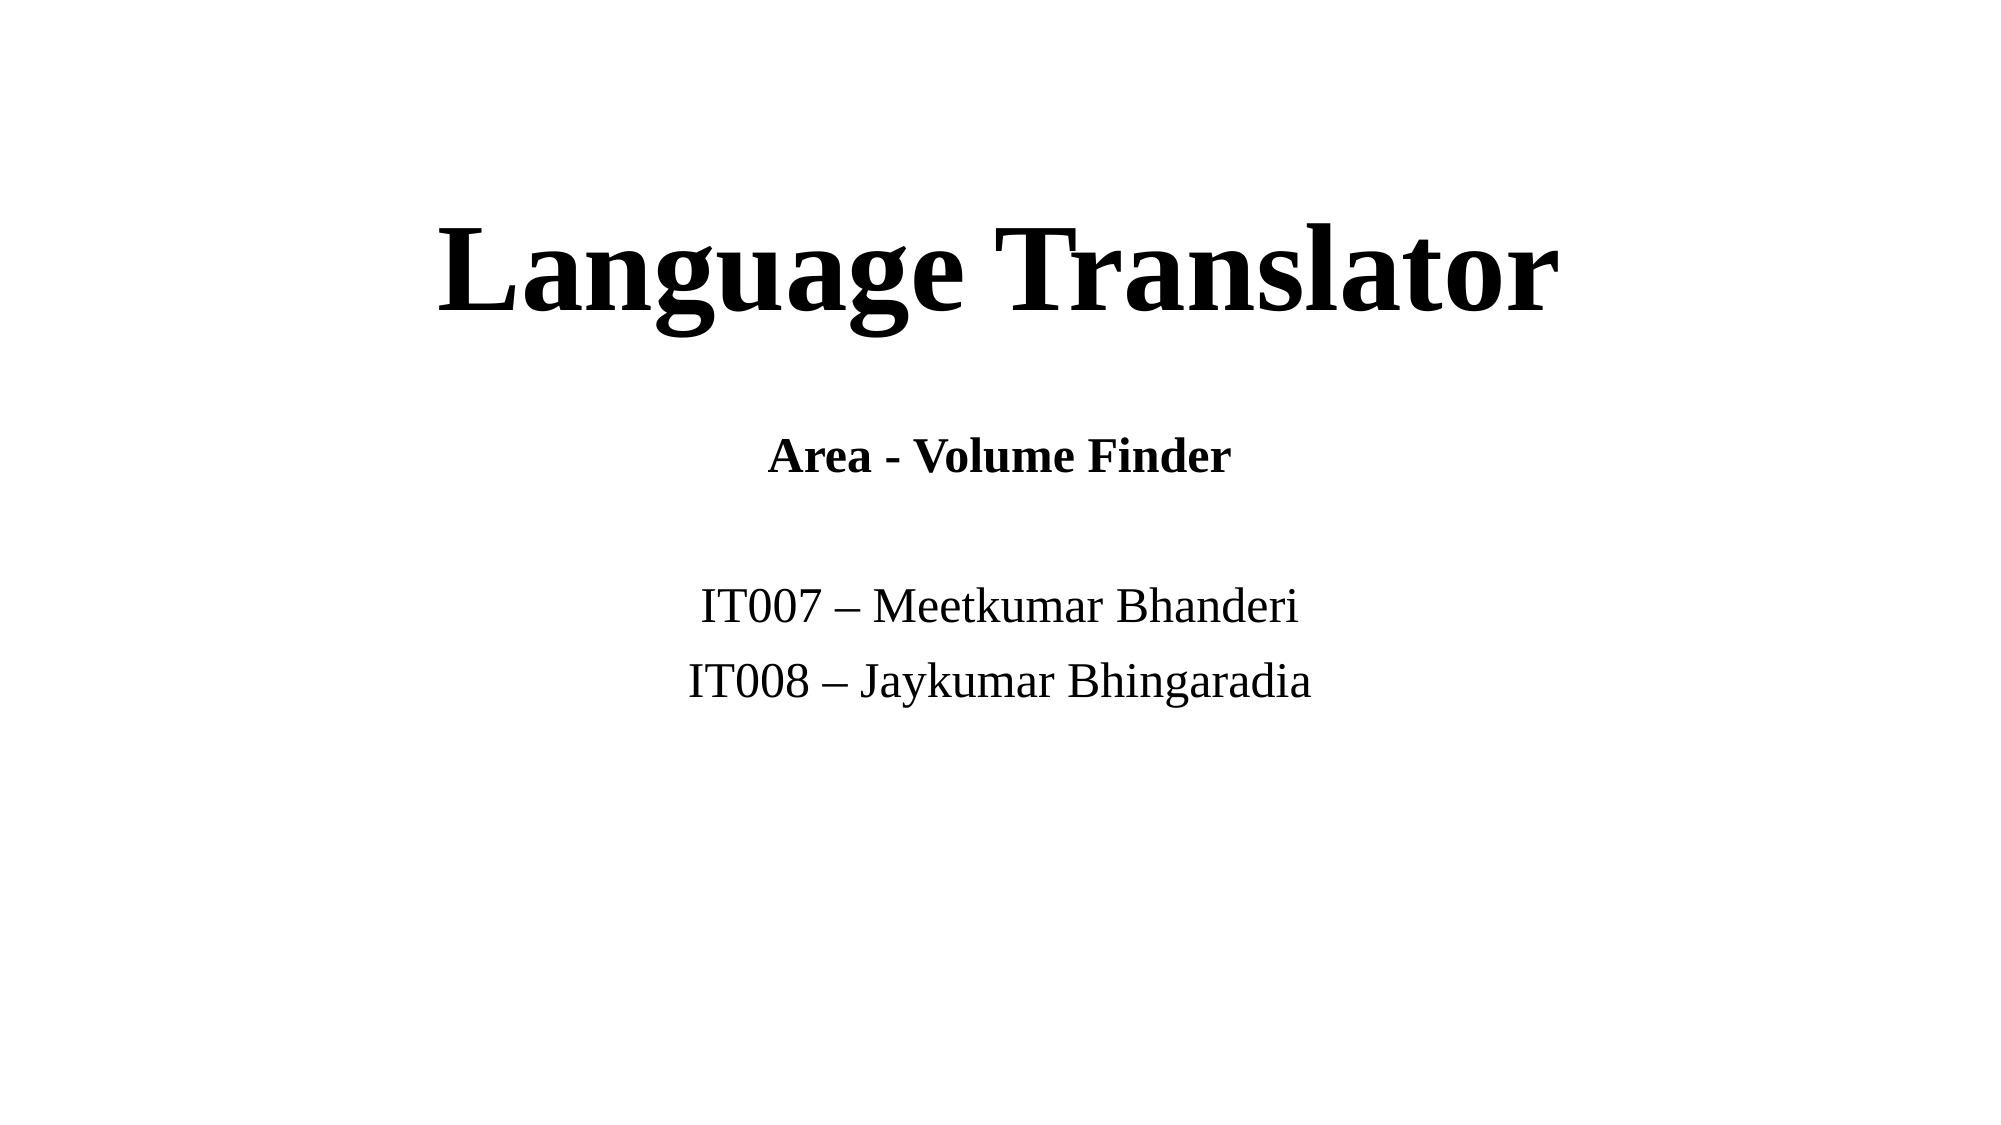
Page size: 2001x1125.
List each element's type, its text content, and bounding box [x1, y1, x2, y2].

subtitle Area - Volume Finder IT007 – Meetkumar Bhanderi IT008 – Jaykumar Bhingaradia [249, 422, 1750, 863]
title Language Translator [249, 184, 1750, 346]
